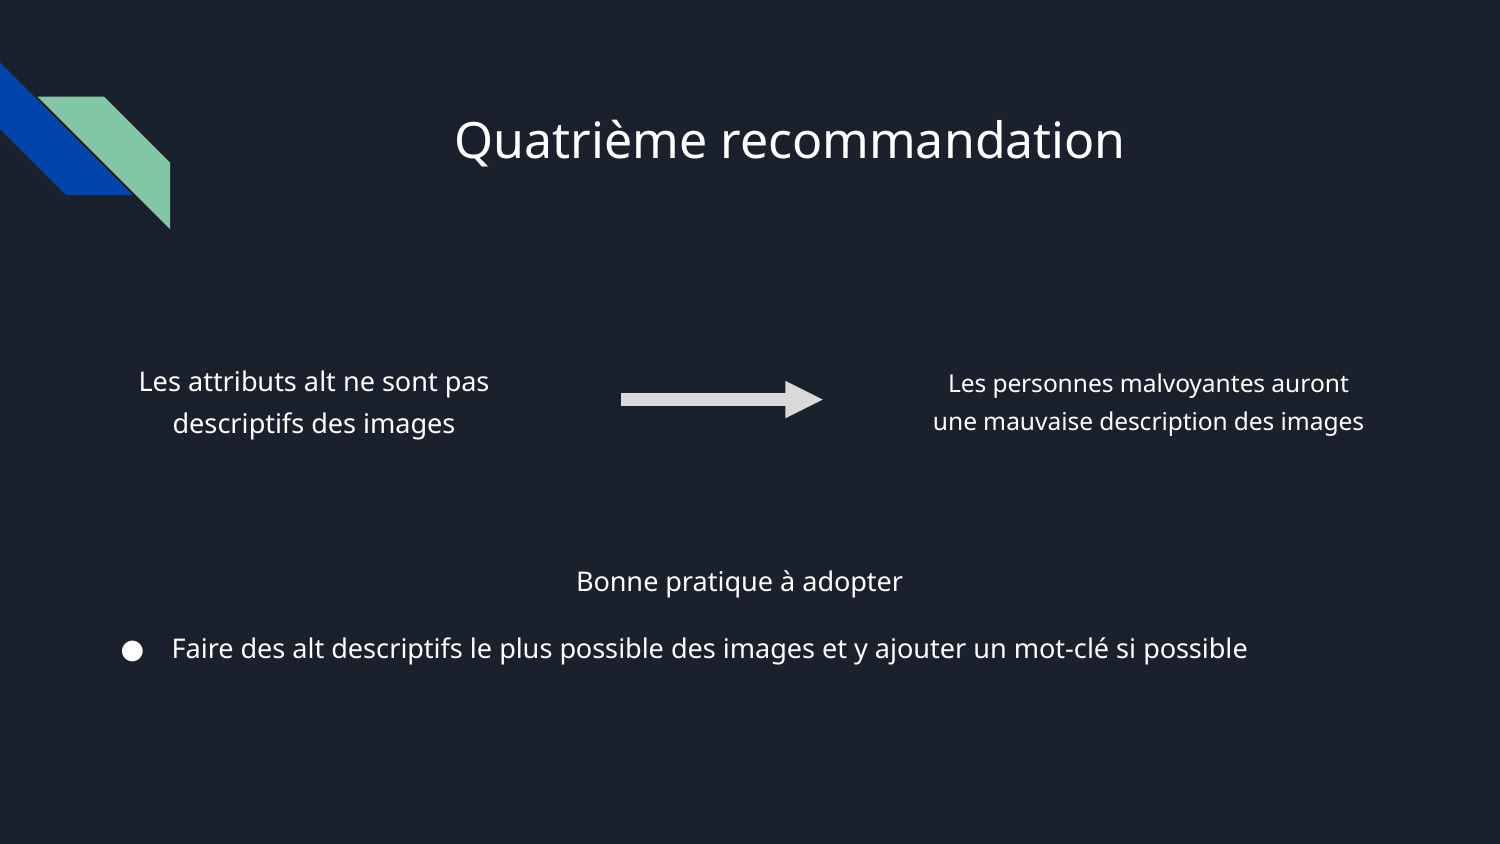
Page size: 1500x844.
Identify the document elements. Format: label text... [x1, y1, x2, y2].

list Les attributs alt ne sont pas descriptifs des images [81, 331, 547, 468]
title Quatrième recommandation [212, 64, 1368, 215]
list Les personnes malvoyantes auront une mauvaise description des images [916, 331, 1382, 468]
list Bonne pratique à adopter Faire des alt descriptifs le plus possible des images et y ajouter un mot-clé si possible [81, 542, 1398, 779]
